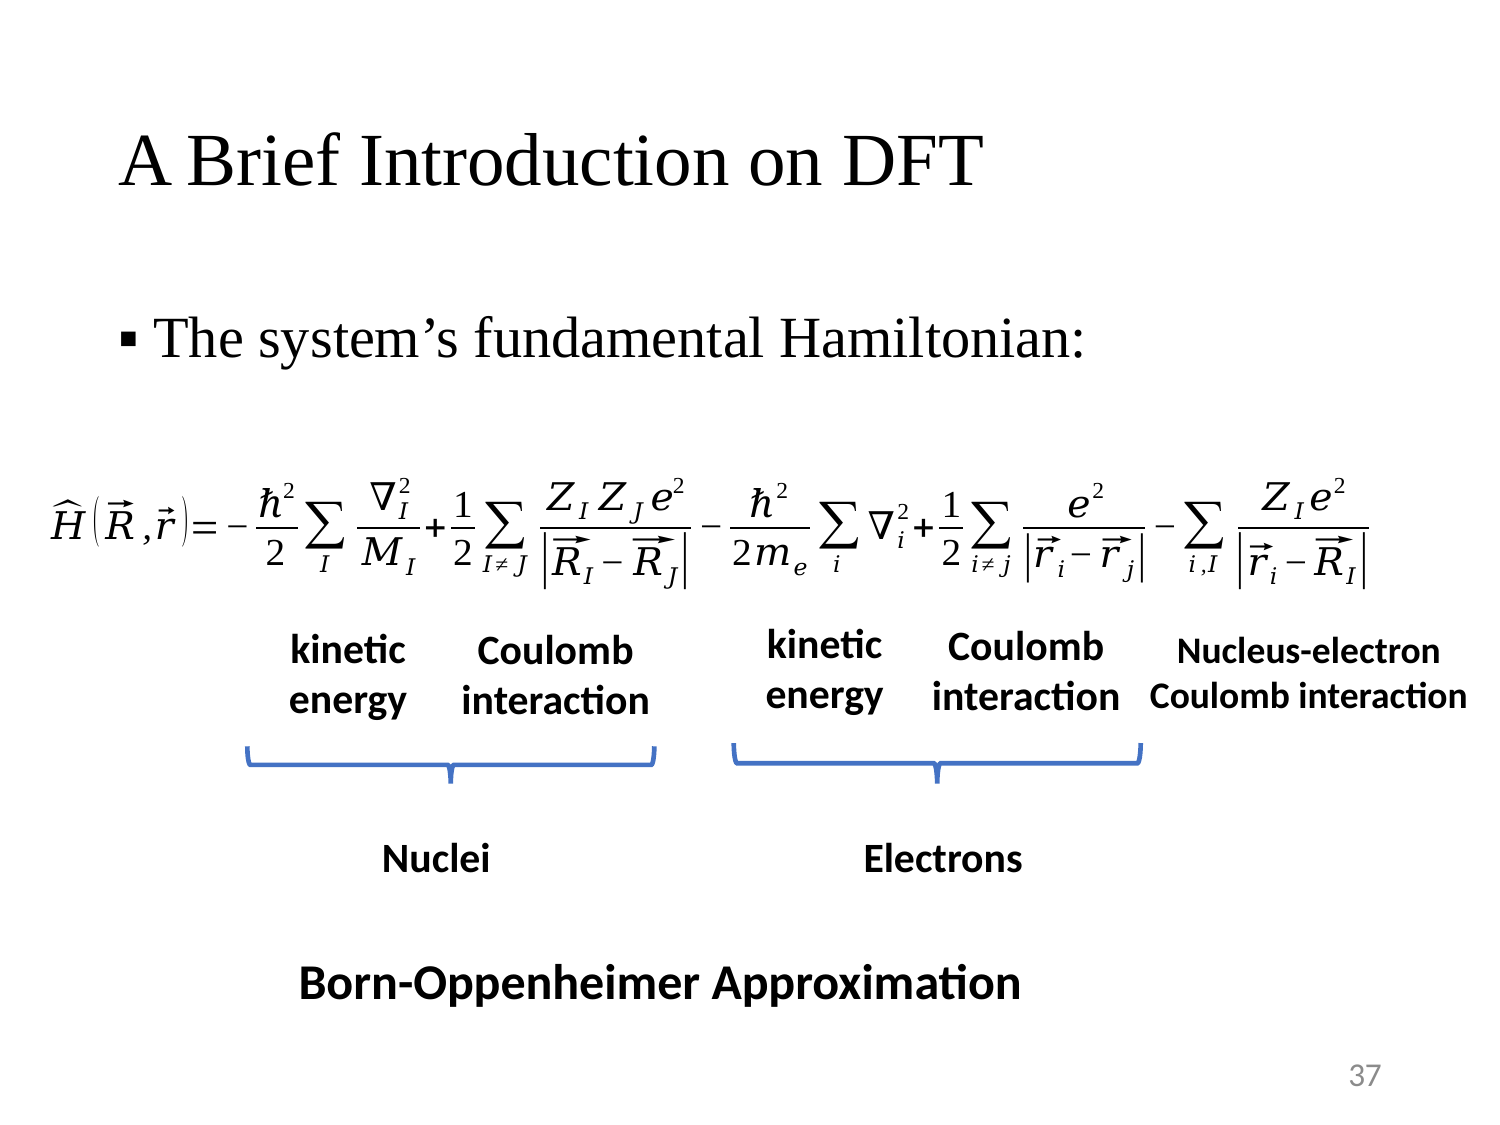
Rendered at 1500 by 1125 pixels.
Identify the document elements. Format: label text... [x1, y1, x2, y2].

text_box kinetic energy [737, 609, 912, 725]
text_box Electrons [848, 822, 1038, 888]
title A Brief Introduction on DFT [103, 52, 1397, 271]
slide_number 36 [1059, 1042, 1397, 1103]
text_box Coulomb interaction [436, 615, 676, 731]
list ▪ The system’s fundamental Hamiltonian: [103, 299, 1397, 413]
text_box kinetic energy [260, 614, 436, 730]
text_box [733, 743, 1142, 784]
text_box [246, 746, 655, 784]
text_box Nucleus-electron Coulomb interaction [1134, 618, 1484, 724]
text_box Coulomb interaction [911, 611, 1141, 726]
text_box Nuclei [163, 822, 709, 888]
